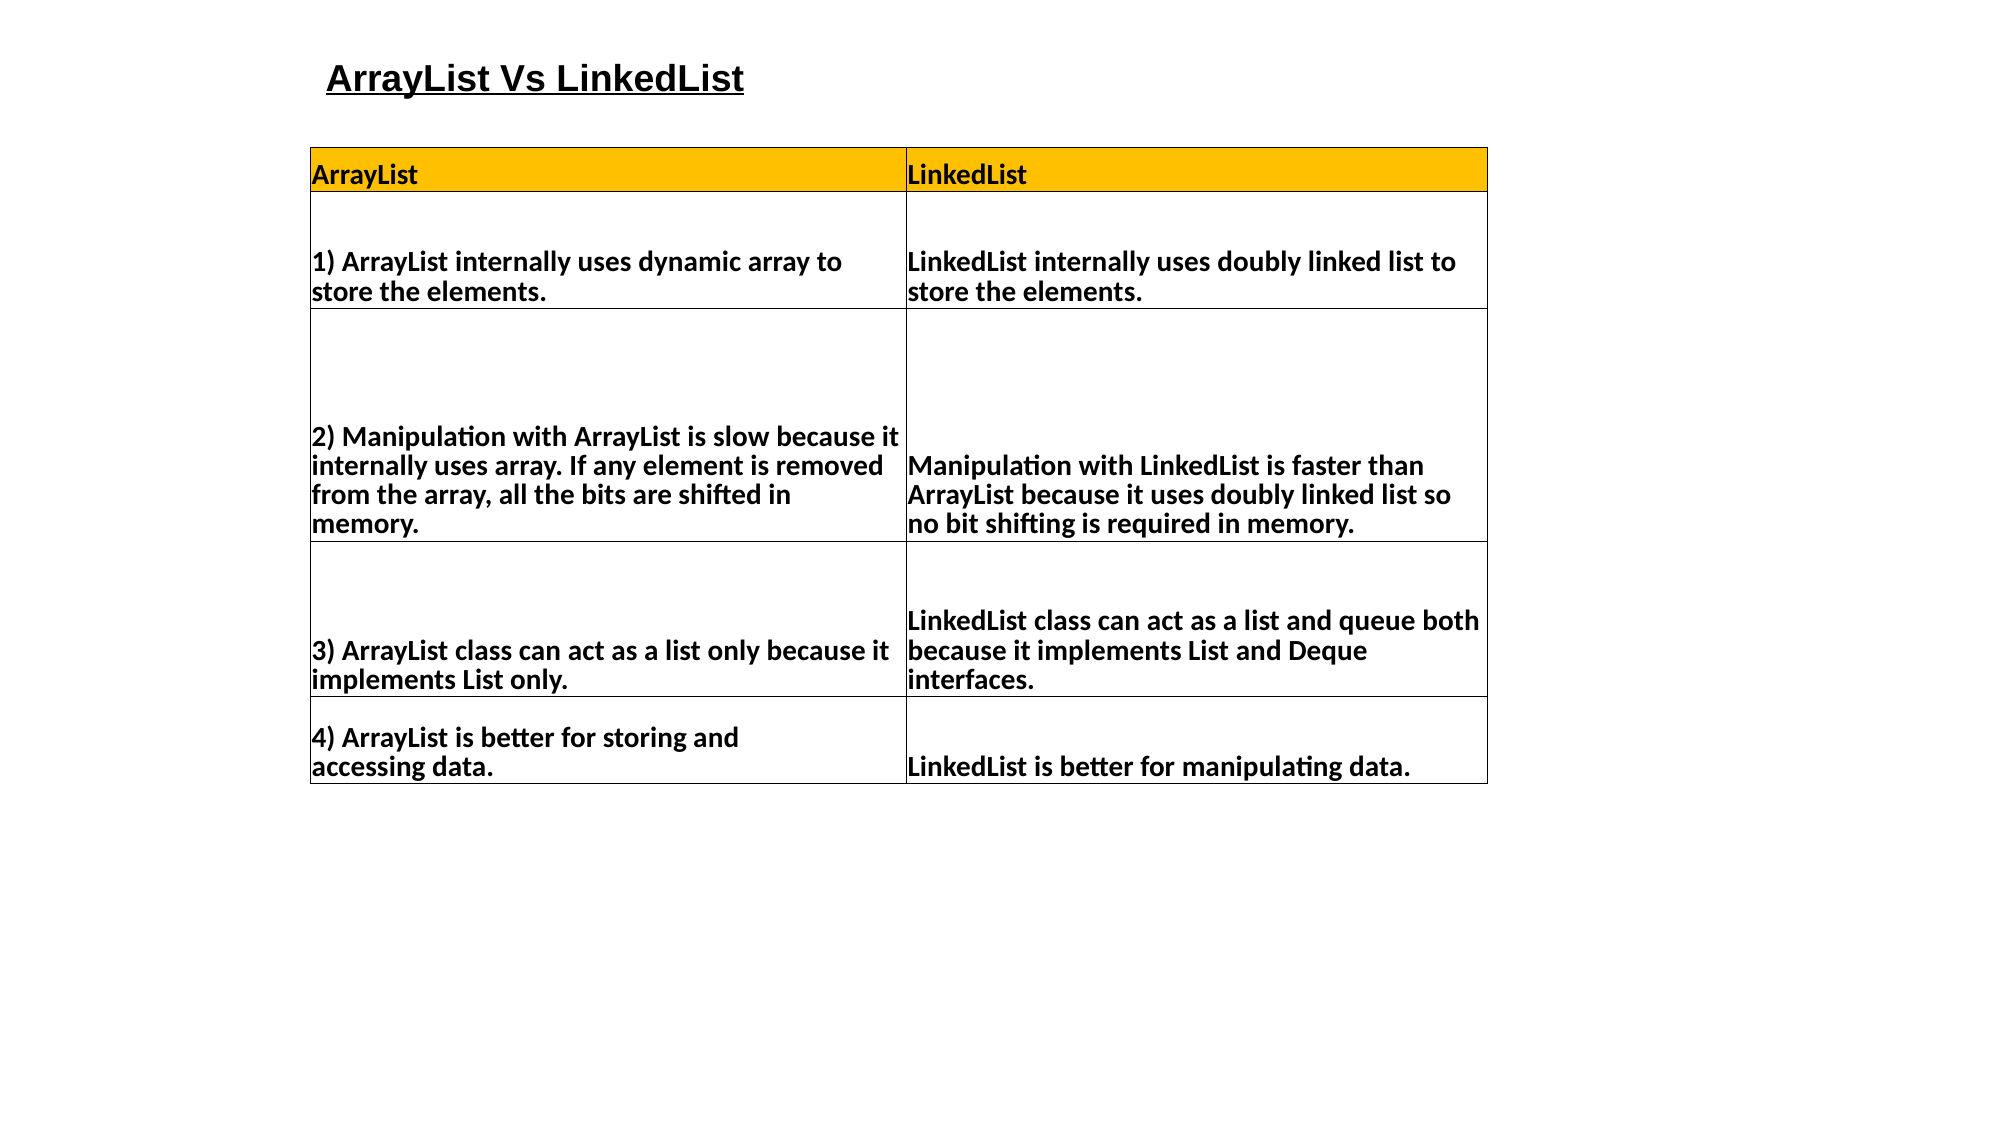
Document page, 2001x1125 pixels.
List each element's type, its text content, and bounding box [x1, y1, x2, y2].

table_cell 3) ArrayList class can act as a list only because it implements List only. [311, 542, 906, 696]
table_cell 4) ArrayList is better for storing and accessing data. [311, 697, 906, 783]
table_cell Manipulation with LinkedList is faster than ArrayList because it uses doubly linked list so no bit shifting is required in memory. [907, 377, 1487, 541]
table_cell LinkedList is better for manipulating data. [907, 697, 1487, 783]
text_box ArrayList Vs LinkedList [310, 46, 2000, 377]
table_cell LinkedList class can act as a list and queue both because it implements List and Deque interfaces. [907, 542, 1487, 696]
table_cell 2) Manipulation with ArrayList is slow because it internally uses array. If any element is removed from the array, all the bits are shifted in memory. [311, 377, 906, 541]
